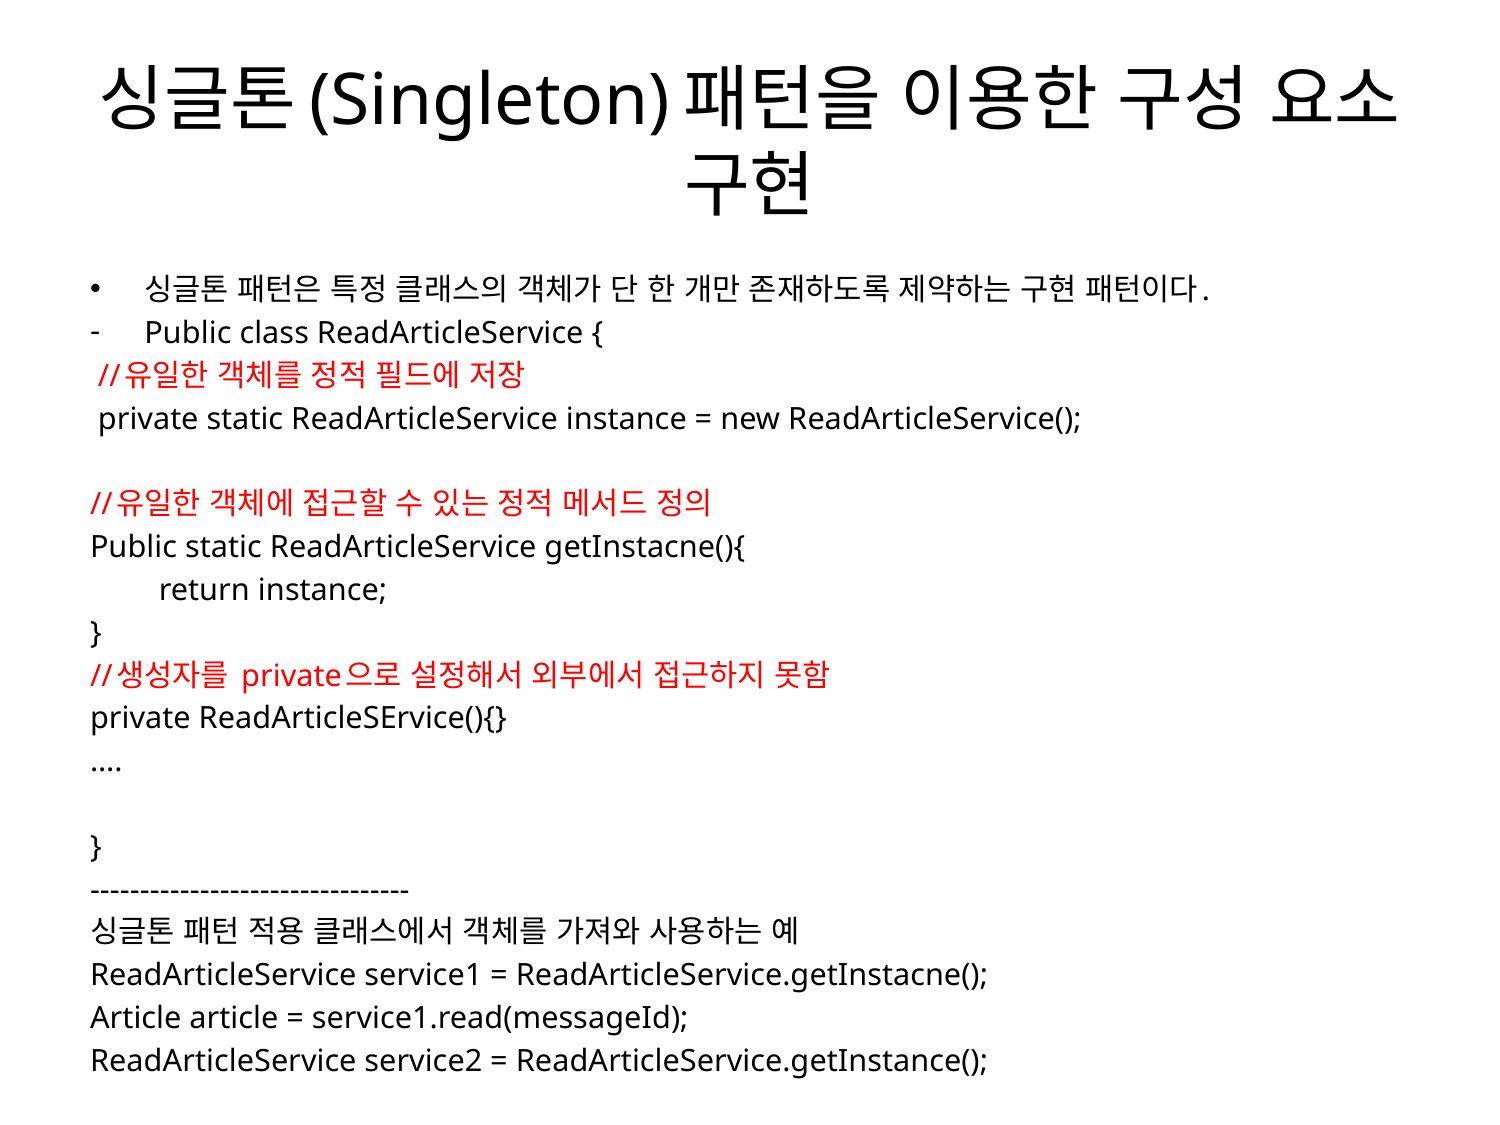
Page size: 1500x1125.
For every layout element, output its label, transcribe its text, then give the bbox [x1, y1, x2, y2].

list 싱글톤 패턴은 특정 클래스의 객체가 단 한 개만 존재하도록 제약하는 구현 패턴이다. Public class ReadArticleService { //유일한 객체를 정적 필드에 저장 private static ReadArticleService instance = new ReadArticleService(); //유일한 객체에 접근할 수 있는 정적 메서드 정의 Public static ReadArticleService getInstacne(){ return instance; } //생성자를 private으로 설정해서 외부에서 접근하지 못함 private ReadArticleSErvice(){} …. } -------------------------------- 싱글톤 패턴 적용 클래스에서 객체를 가져와 사용하는 예 ReadArticleService service1 = ReadArticleService.getInstacne(); Article article = service1.read(messageId); ReadArticleService service2 = ReadArticleService.getInstance(); 생성자를 직접 사용하지 않고 객체에 접근할 수 있는 getInstance()메서드를 이용해서 객체를 구한 뒤 필요한 기능을 실행한다. 또한 getInstacne(0메서드는 매번 동일한 객체를 리턴하므로 위코드에서 service1과 service2는 같은 객체를 참조하게 된다. [75, 262, 1425, 1125]
title 싱글톤(Singleton)패턴을 이용한 구성 요소 구현 [75, 45, 1425, 233]
